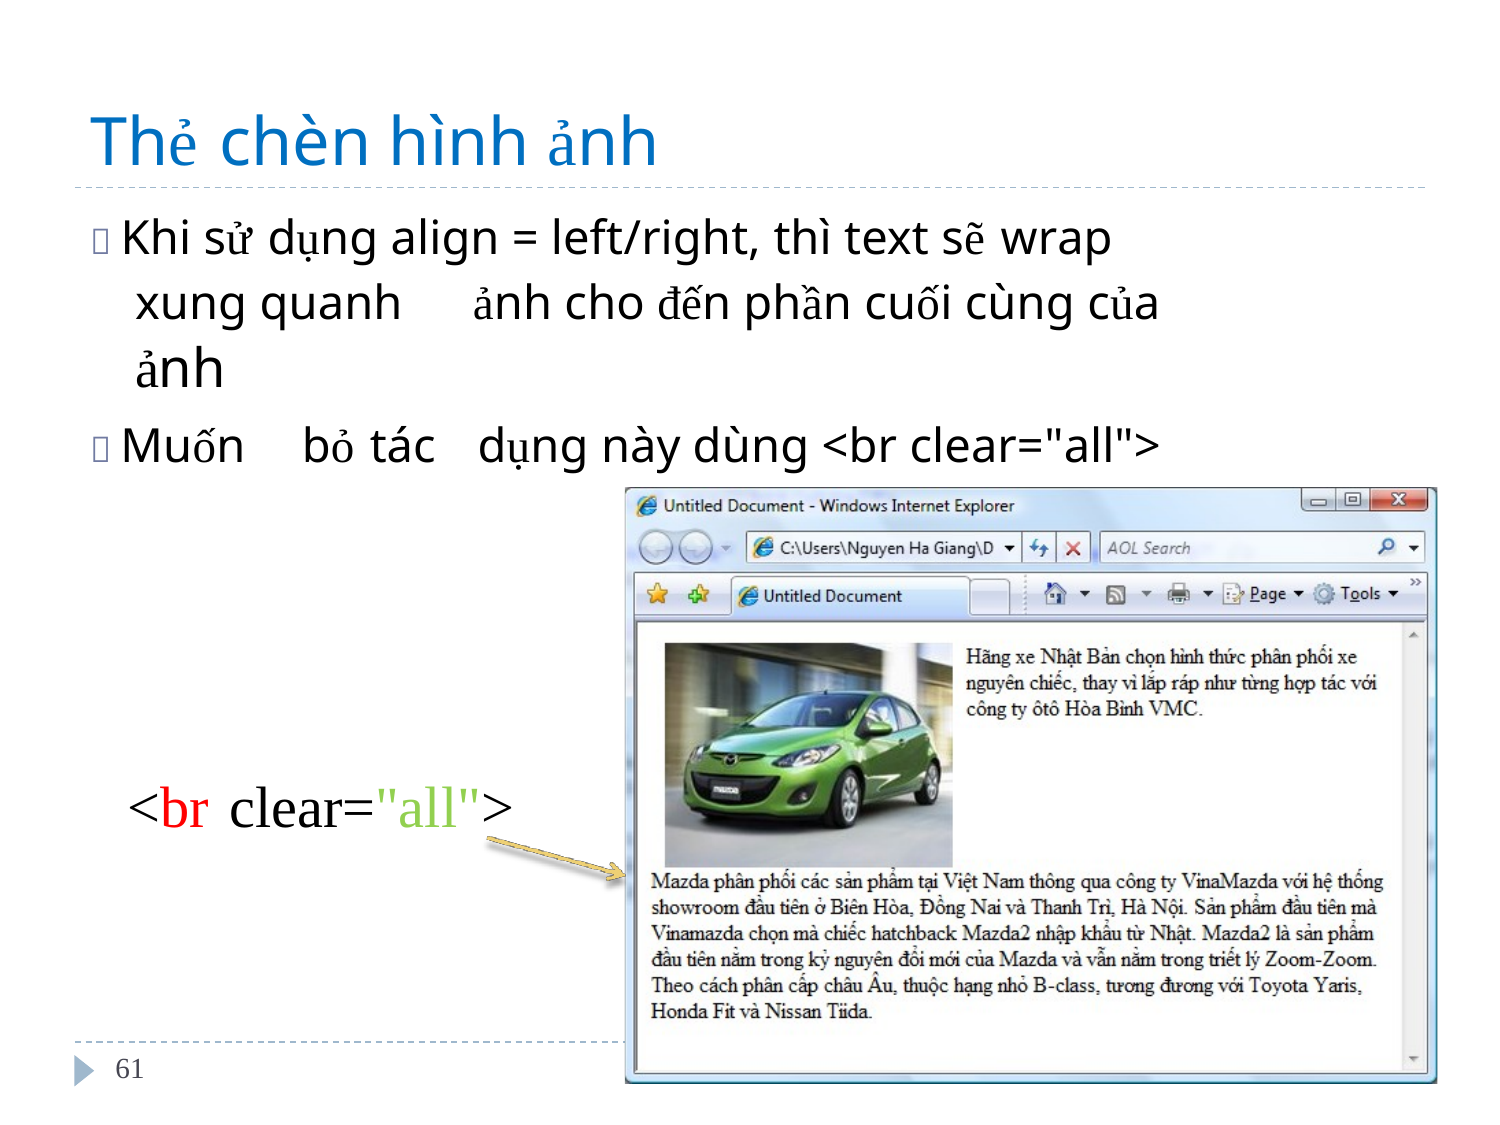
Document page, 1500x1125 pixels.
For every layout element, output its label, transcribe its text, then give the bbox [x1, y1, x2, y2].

text_box [74, 164, 1425, 190]
text_box dụng này dùng <br clear="all"> [475, 421, 1303, 480]
text_box  Khi sử dụng align = left/right, thì text sẽ wrap [87, 213, 1351, 273]
text_box [74, 1055, 95, 1087]
text_box  Muốn [87, 421, 296, 480]
text_box [477, 833, 653, 910]
text_box Thẻ chèn hình ảnh [87, 107, 709, 164]
text_box ảnh cho đến phần cuối cùng của [470, 278, 1318, 338]
text_box [624, 487, 1438, 1084]
text_box 61 [113, 1052, 152, 1087]
text_box xung quanh ảnh [132, 278, 466, 403]
text_box bỏ tác [299, 421, 471, 480]
text_box <br clear="all"> [125, 777, 515, 840]
